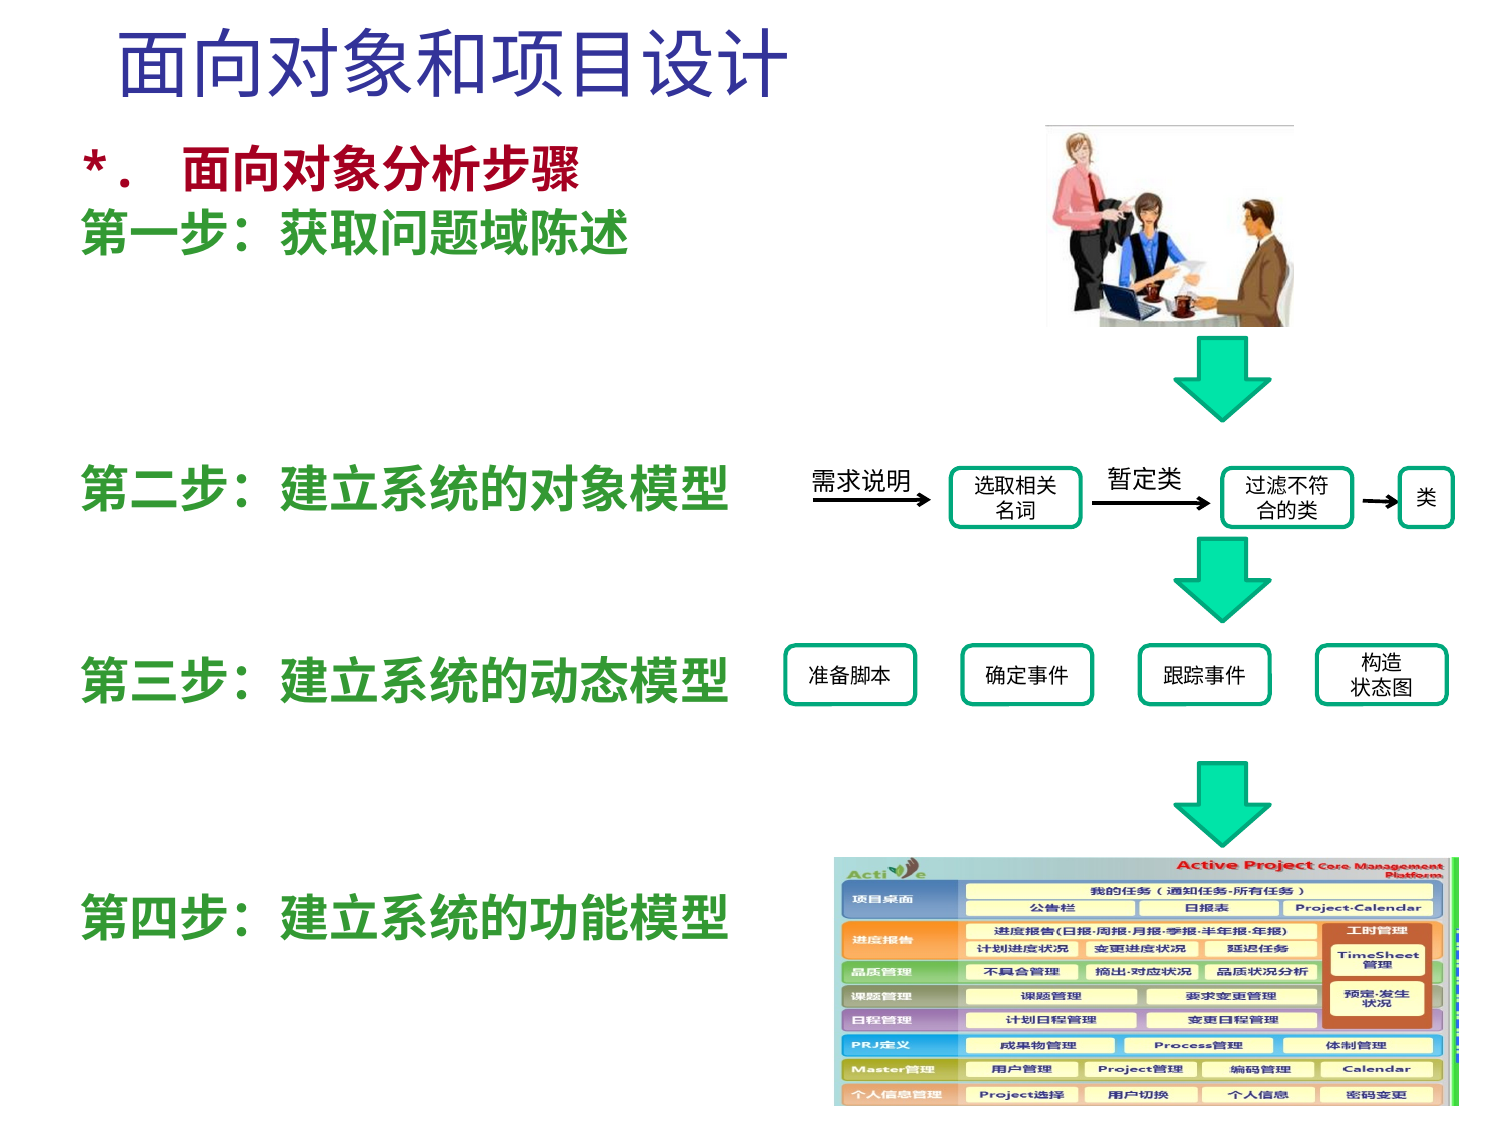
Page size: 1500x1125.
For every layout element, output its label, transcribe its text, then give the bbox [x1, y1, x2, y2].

picture [1045, 125, 1294, 327]
text_box [1173, 335, 1272, 423]
list *. 面向对象分析步骤 第一步：获取问题域陈述 第二步：建立系统的对象模型 第三步：建立系统的动态模型 第四步：建立系统的功能模型 [64, 136, 1459, 1125]
text_box 类 [1397, 465, 1455, 530]
text_box 准备脚本 [783, 643, 918, 707]
text_box [1173, 761, 1272, 848]
text_box 选取相关名词 [948, 465, 1083, 530]
title 面向对象和项目设计 [100, 30, 1223, 115]
text_box 需求说明 [796, 458, 927, 503]
text_box 跟踪事件 [1137, 643, 1272, 707]
text_box [1173, 536, 1272, 624]
picture [832, 857, 1460, 1107]
text_box 确定事件 [960, 643, 1095, 707]
text_box 暂定类 [1093, 456, 1198, 501]
text_box 过滤不符合的类 [1220, 465, 1355, 530]
text_box 构造 状态图 [1314, 643, 1449, 707]
